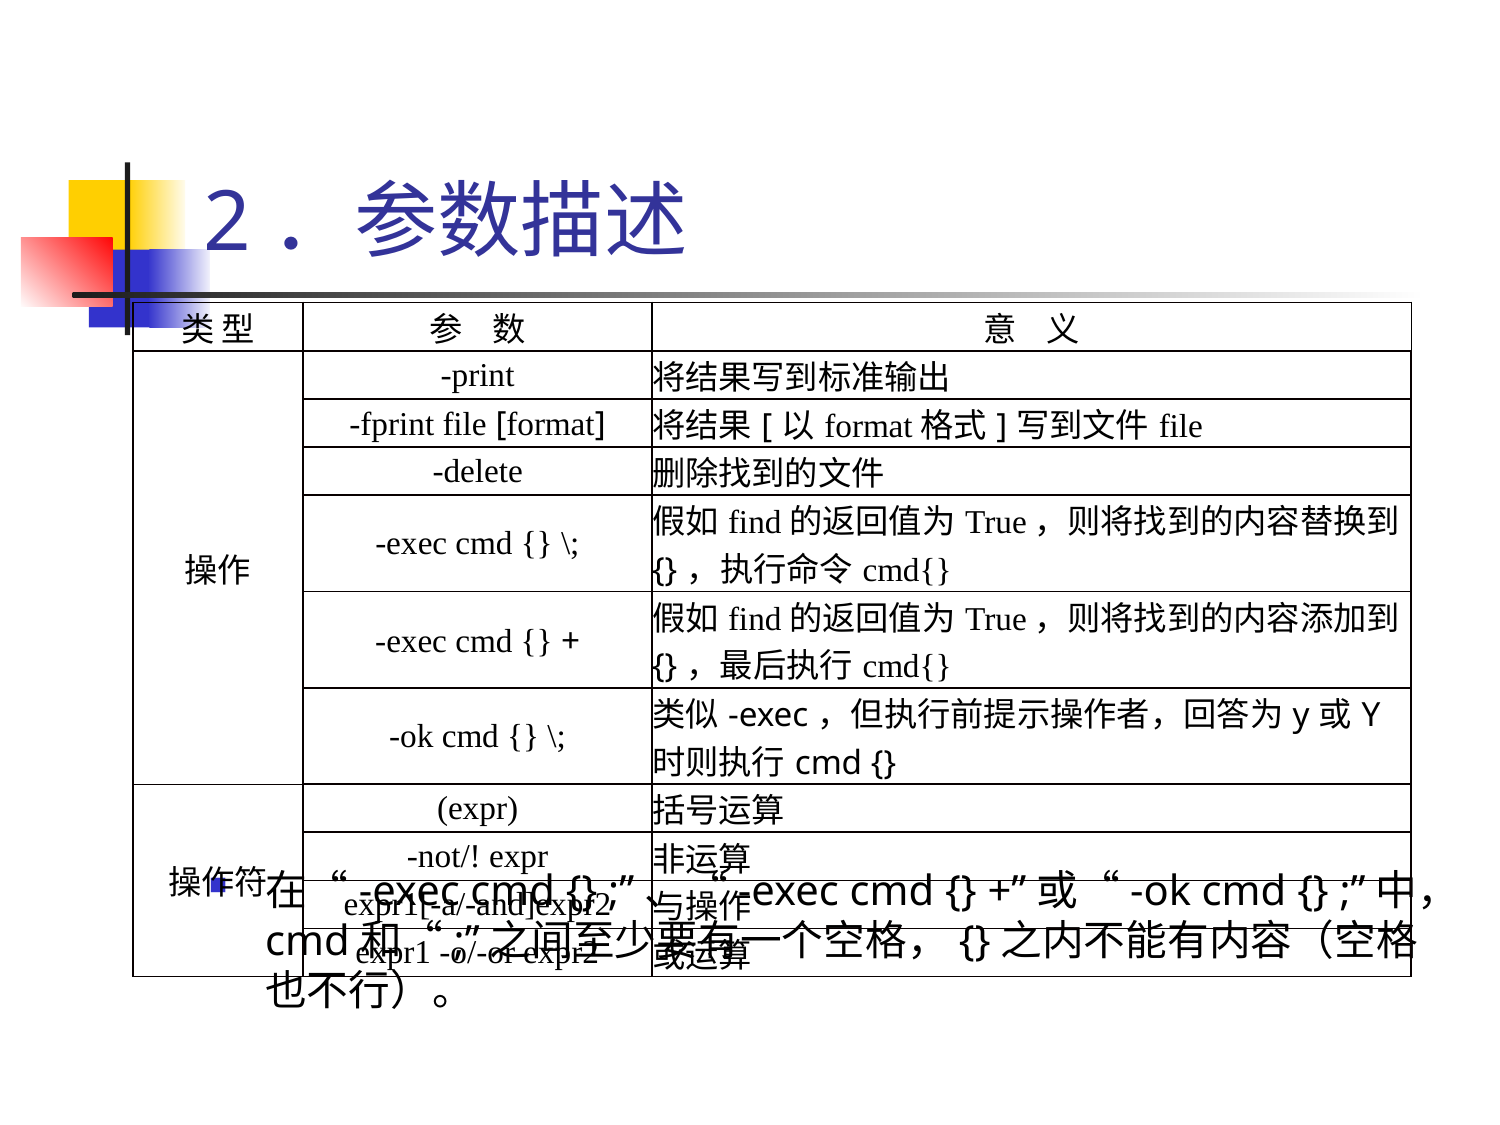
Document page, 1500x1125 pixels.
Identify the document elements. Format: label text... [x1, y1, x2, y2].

table_cell 将结果[以format格式]写到文件file [653, 400, 1410, 446]
table_cell -print [304, 352, 651, 398]
table_cell 删除找到的文件 [653, 448, 1410, 494]
title 2．参数描述 [188, 34, 1468, 276]
table_cell 操作符 [134, 785, 302, 976]
table_cell 假如find的返回值为True，则将找到的内容添加到{}，最后执行cmd{} [653, 592, 1410, 687]
table_header 意 义 [653, 303, 1411, 350]
table_cell -exec cmd {} + [304, 592, 651, 687]
table_cell -not/! expr [304, 833, 651, 880]
table_cell 类似-exec，但执行前提示操作者，回答为y或Y时则执行cmd {} [653, 689, 1410, 783]
table_cell (expr) [304, 785, 651, 831]
table_header 参 数 [304, 303, 651, 350]
table_cell -ok cmd {} \; [304, 689, 651, 783]
table_cell 非运算 [653, 833, 1410, 880]
list 在“-exec cmd {} ;”、“-exec cmd {} +”或“-ok cmd {} ;”中，cmd和“;”之间至少要有一个空格，{}之内不能有内容（空格也不行）。 [193, 330, 1470, 1007]
table_cell 与操作 [653, 881, 1410, 928]
table_cell 或运算 [653, 929, 1410, 976]
table_cell 假如find的返回值为True，则将找到的内容替换到{}，执行命令cmd{} [653, 496, 1410, 591]
table_cell 操作 [134, 352, 302, 784]
table_cell -fprint file [format] [304, 400, 651, 446]
table_cell 括号运算 [653, 785, 1410, 831]
table_header 类 型 [134, 303, 302, 350]
table_cell expr1[-a/-and]expr2 [304, 881, 651, 928]
table_cell -exec cmd {} \; [304, 496, 651, 591]
table_cell expr1 -o/-or expr2 [304, 929, 651, 976]
table_cell 将结果写到标准输出 [653, 352, 1410, 398]
table_cell -delete [304, 448, 651, 494]
